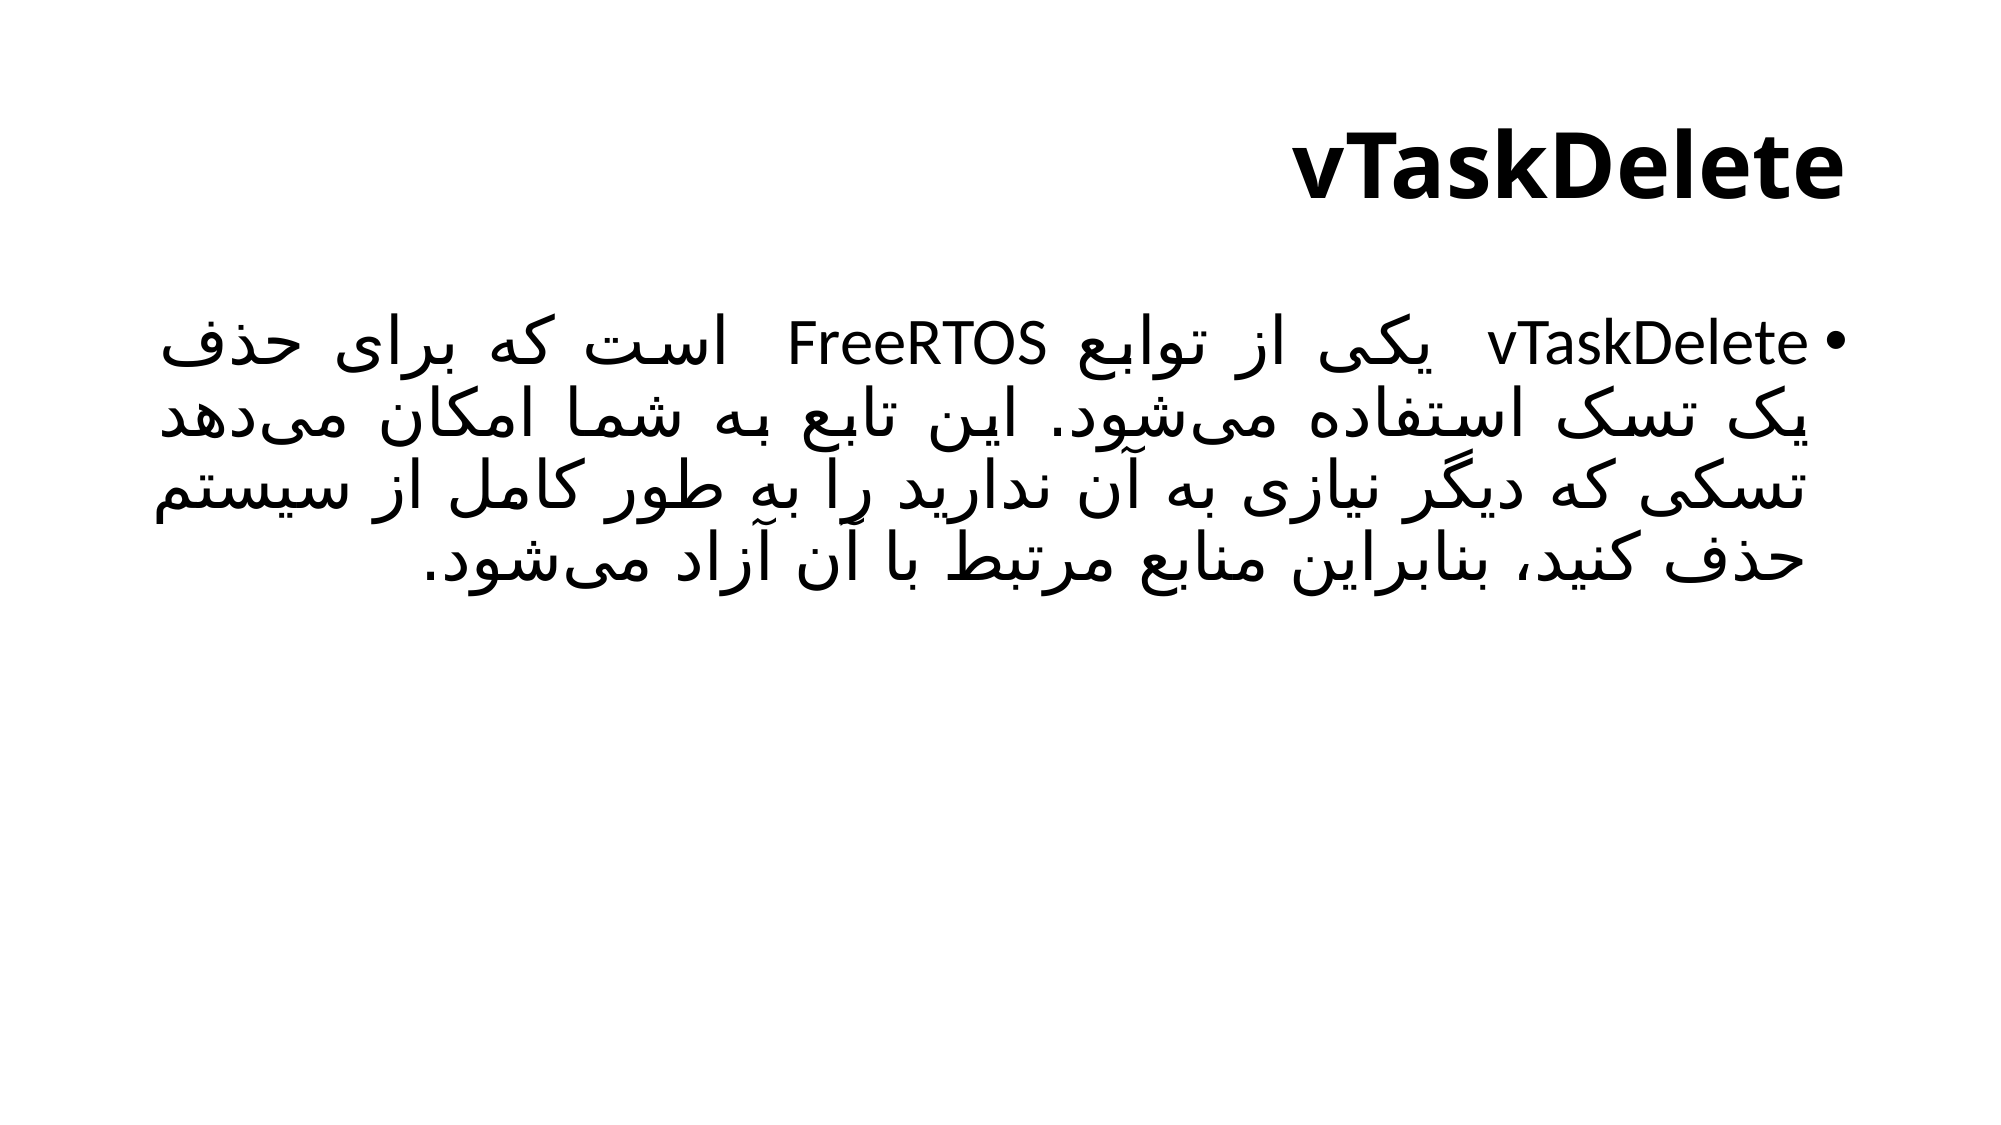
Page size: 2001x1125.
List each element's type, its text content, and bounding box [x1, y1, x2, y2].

list vTaskDelete یکی از توابع FreeRTOS است که برای حذف یک تسک استفاده می‌شود. این تابع به شما امکان می‌دهد تسکی که دیگر نیازی به آن ندارید را به طور کامل از سیستم حذف کنید، بنابراین منابع مرتبط با آن آزاد می‌شود. [137, 299, 1863, 1014]
title vTaskDelete [137, 59, 1863, 278]
